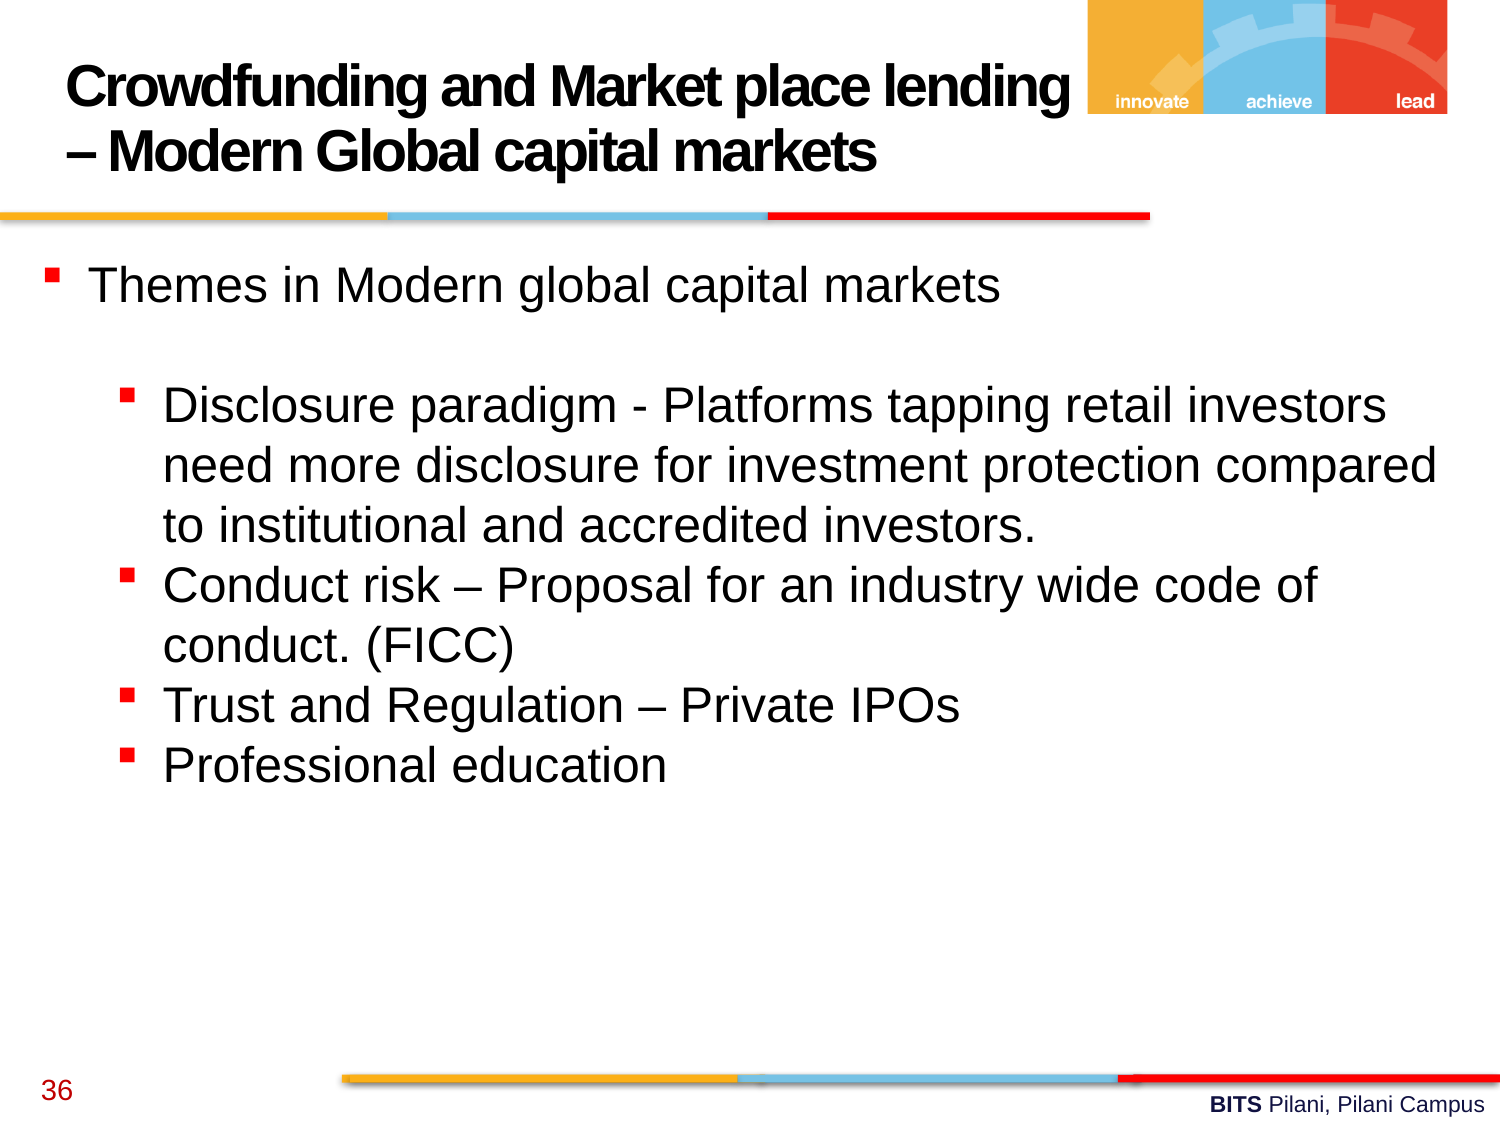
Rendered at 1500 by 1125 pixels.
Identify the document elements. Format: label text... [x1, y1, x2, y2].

text_box Crowdfunding and Market place lending – Modern Global capital markets [49, 24, 1088, 213]
picture [1087, 0, 1448, 114]
slide_number 36 [25, 1059, 376, 1119]
text_box Themes in Modern global capital markets Disclosure paradigm - Platforms tapping retail investors need more disclosure for investment protection compared to institutional and accredited investors. Conduct risk – Proposal for an industry wide code of conduct. (FICC) Trust and Regulation – Private IPOs Professional education [25, 244, 1469, 920]
